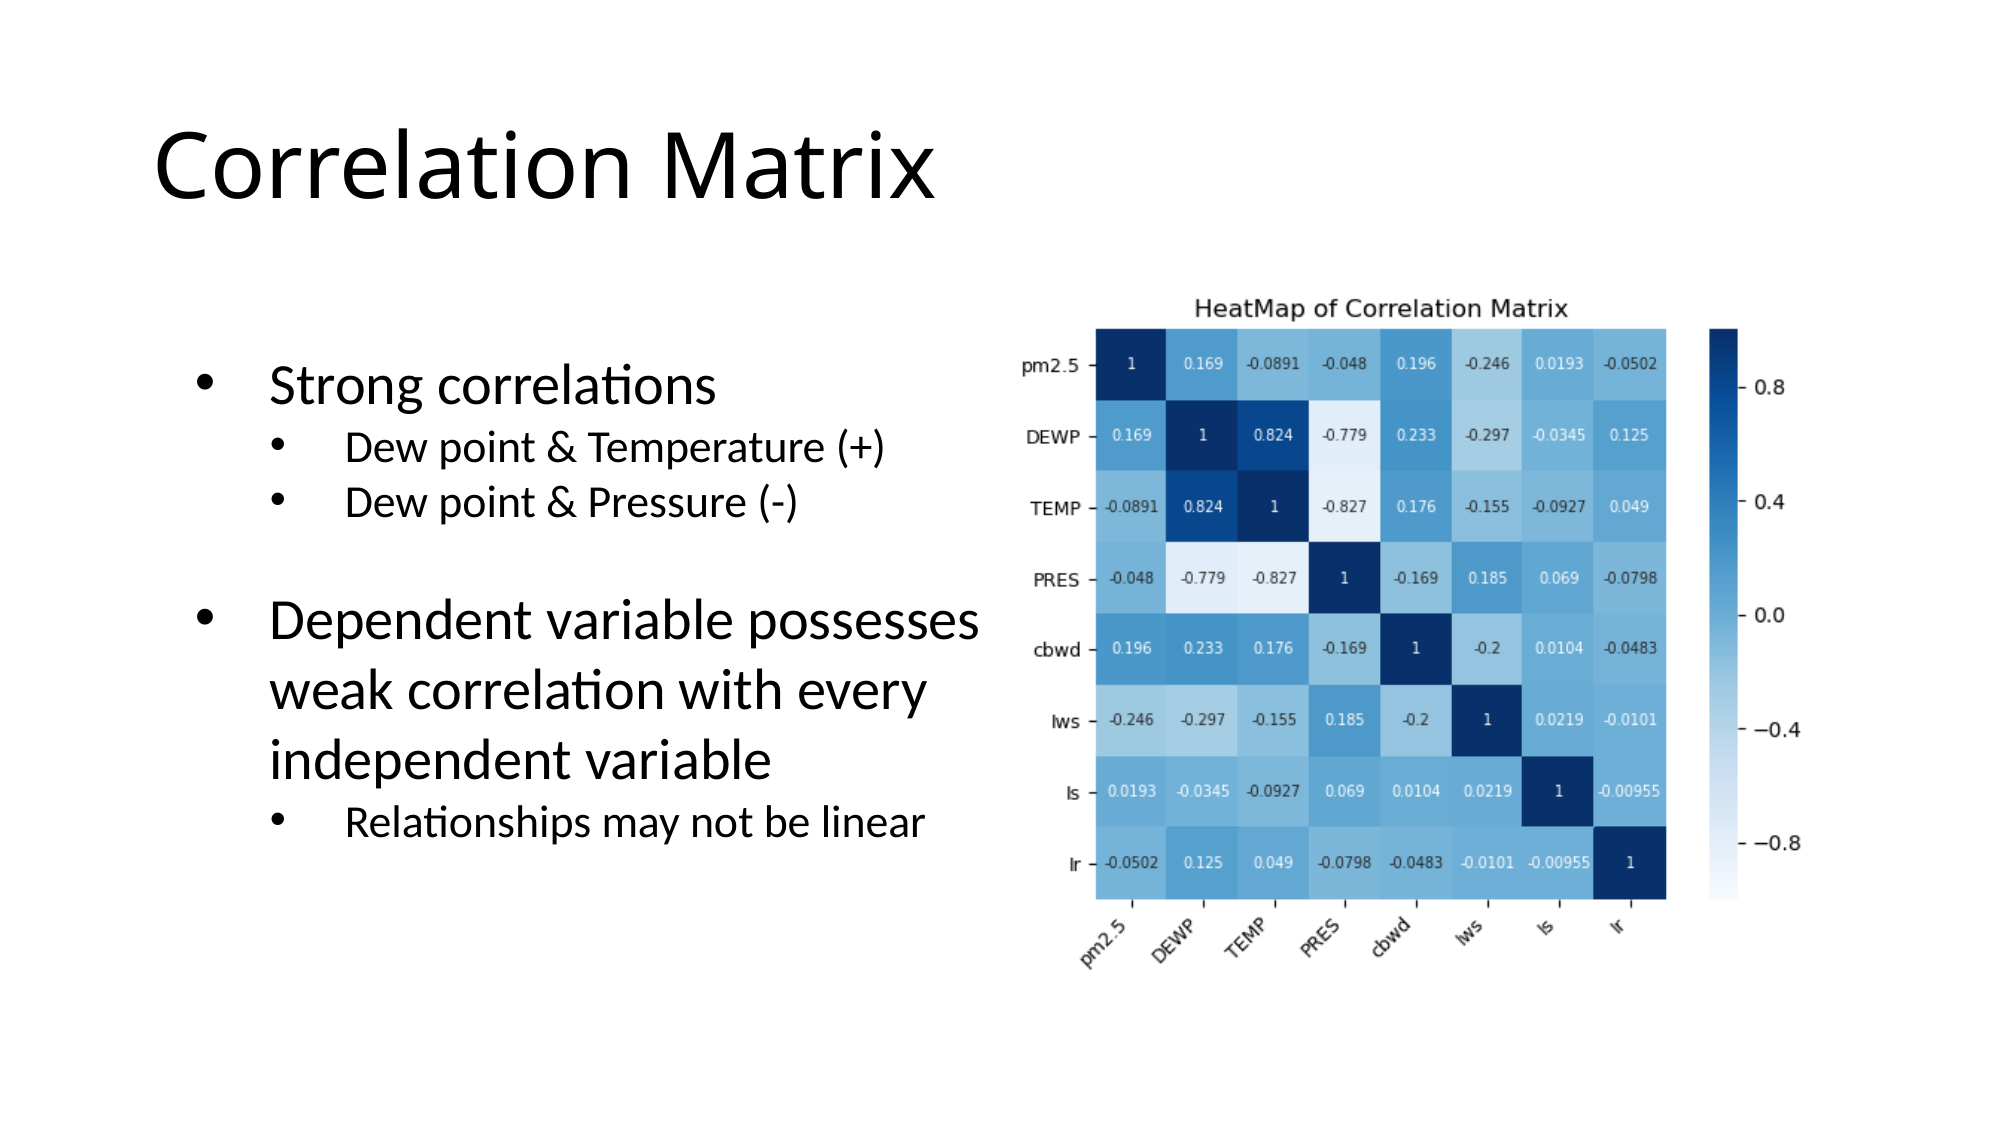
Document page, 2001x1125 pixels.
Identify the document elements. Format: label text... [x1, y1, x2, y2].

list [910, 277, 1863, 992]
text_box Strong correlations Dew point & Temperature (+) Dew point & Pressure (-) Dependent variable possesses weak correlation with every independent variable Relationships may not be linear [180, 338, 910, 854]
title Correlation Matrix [137, 59, 1863, 278]
